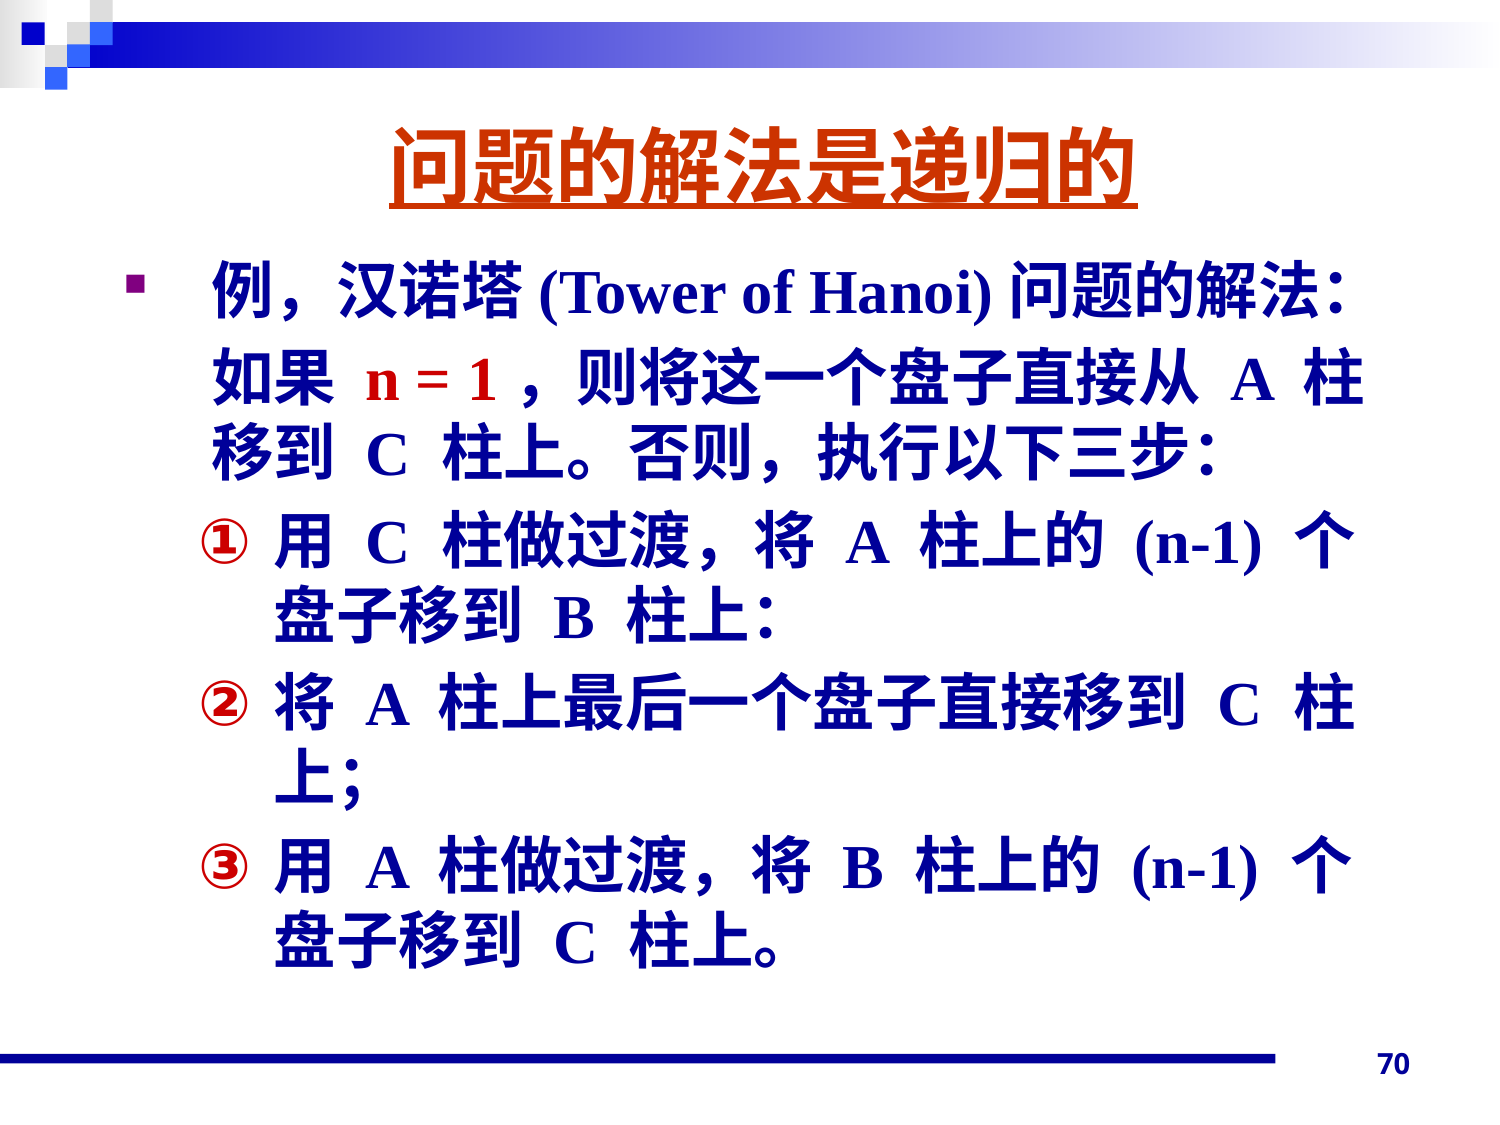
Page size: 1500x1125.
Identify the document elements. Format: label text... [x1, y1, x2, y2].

text_box Fib(4) [694, 22, 698, 67]
title 问题的解法是递归的 [88, 101, 1439, 226]
slide_number 70 [1074, 1017, 1425, 1093]
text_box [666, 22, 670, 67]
list 例，汉诺塔(Tower of Hanoi)问题的解法： 如果 n = 1，则将这一个盘子直接从 A 柱移到 C 柱上。否则，执行以下三步： 用 C 柱做过渡，将 A 柱上的 (n-1) 个盘子移到 B 柱上： 将 A 柱上最后一个盘子直接移到 C 柱上； 用 A 柱做过渡，将 B 柱上的 (n-1) 个盘子移到 C 柱上。 [108, 243, 1406, 1059]
text_box [778, 22, 783, 67]
